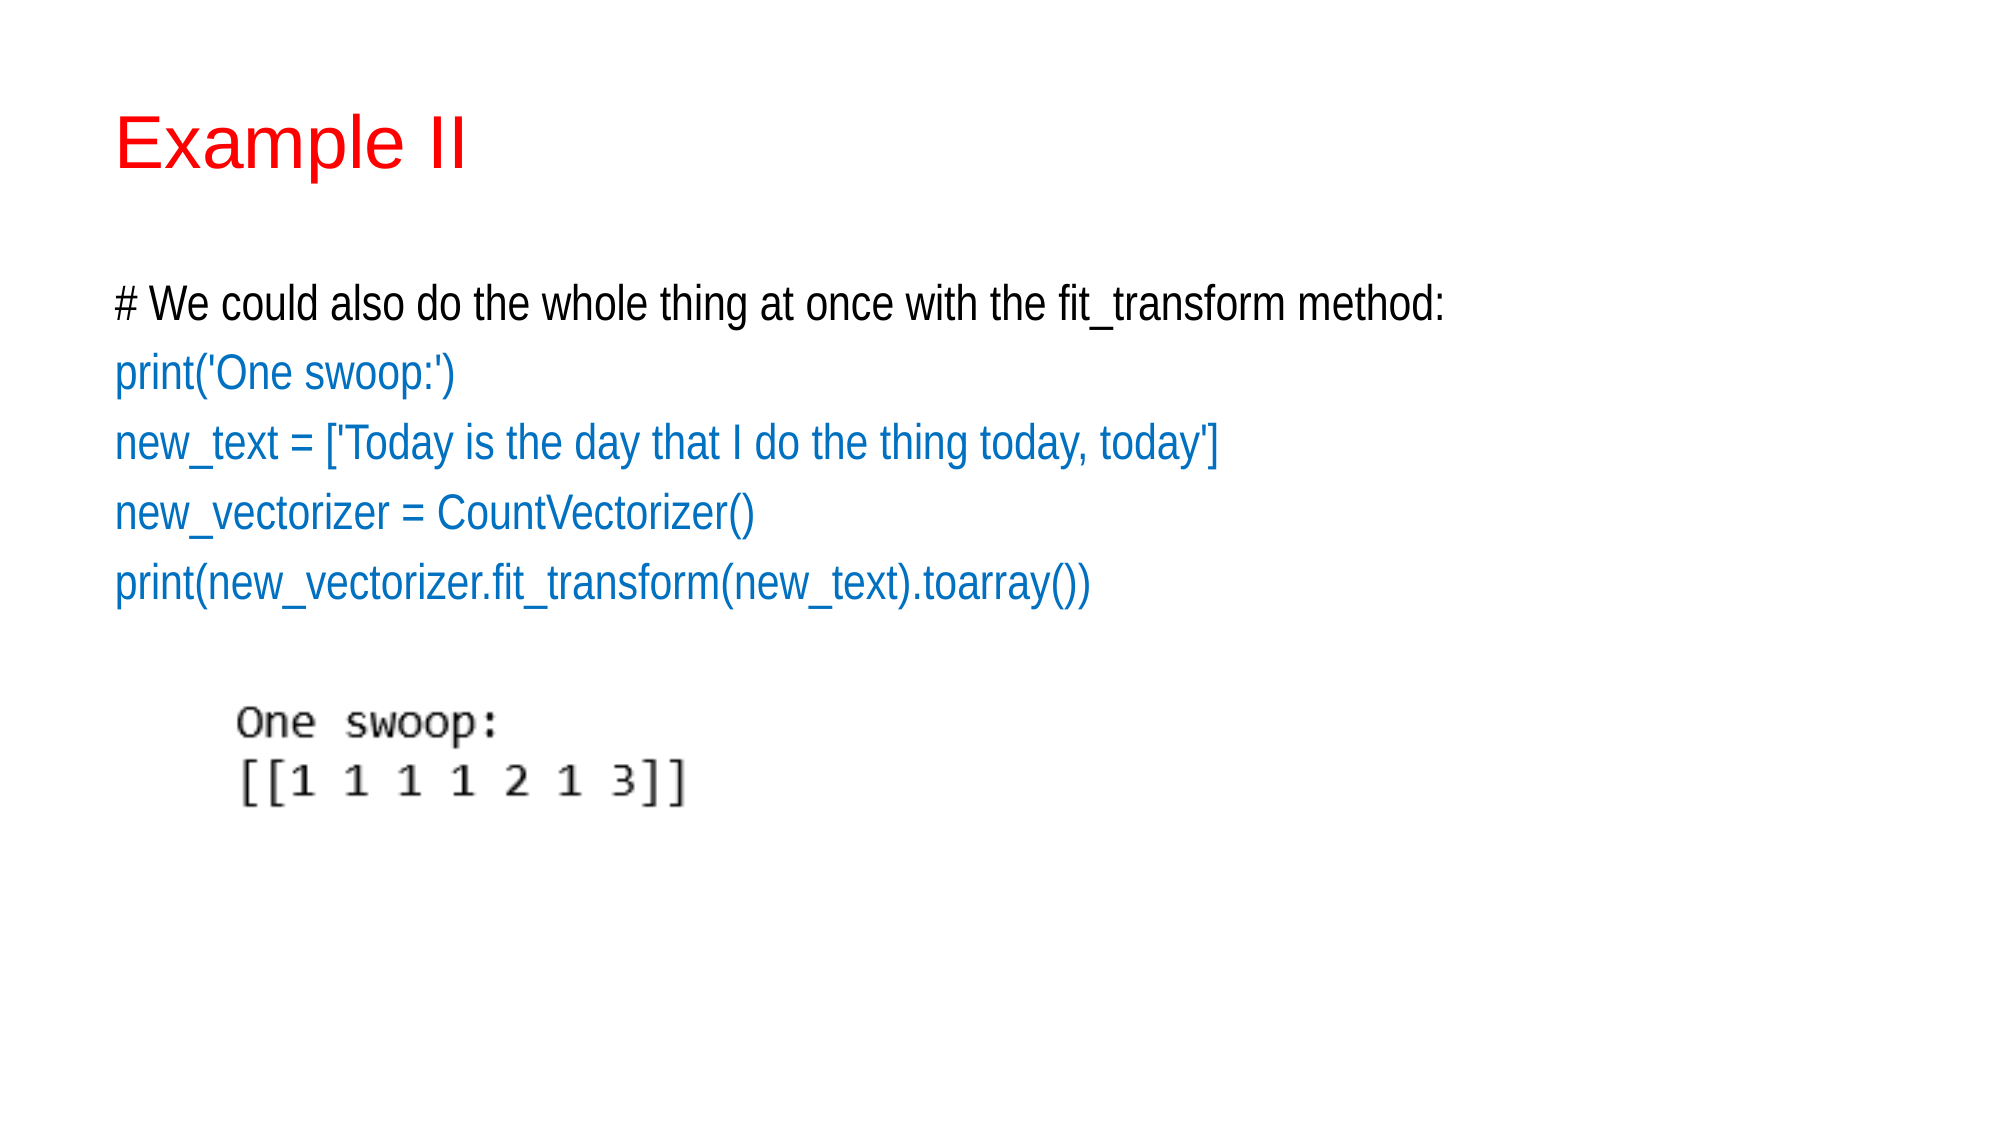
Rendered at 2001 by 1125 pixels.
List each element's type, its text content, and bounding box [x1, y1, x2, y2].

picture [222, 695, 1455, 830]
text_box # We could also do the whole thing at once with the fit_transform method: print('One swoop:') new_text = ['Today is the day that I do the thing today, today'] new_vectorizer = CountVectorizer() print(new_vectorizer.fit_transform(new_text).toarray()) [99, 262, 1900, 1005]
text_box Example II [99, 45, 1900, 233]
